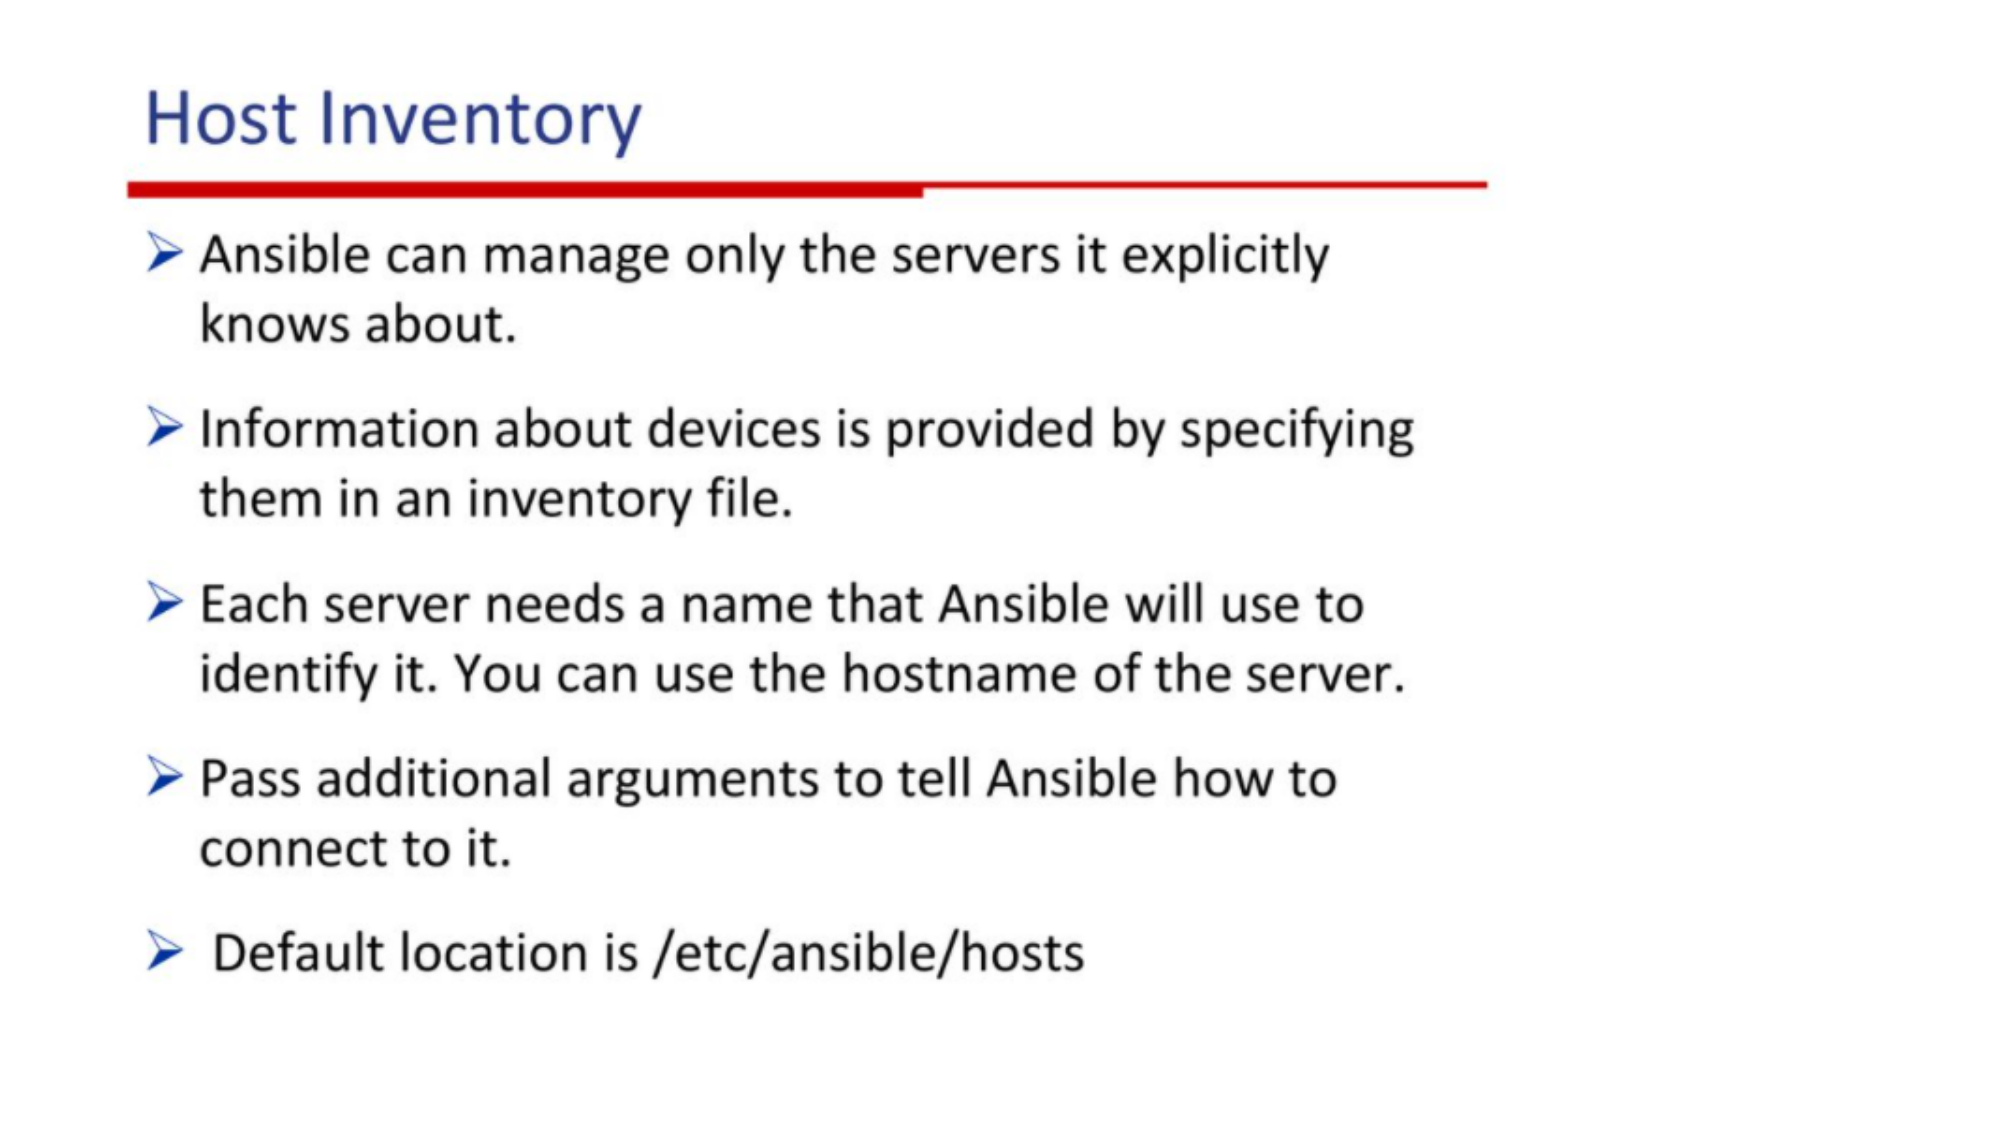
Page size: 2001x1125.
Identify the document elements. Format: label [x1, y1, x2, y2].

picture [108, 85, 1519, 1019]
